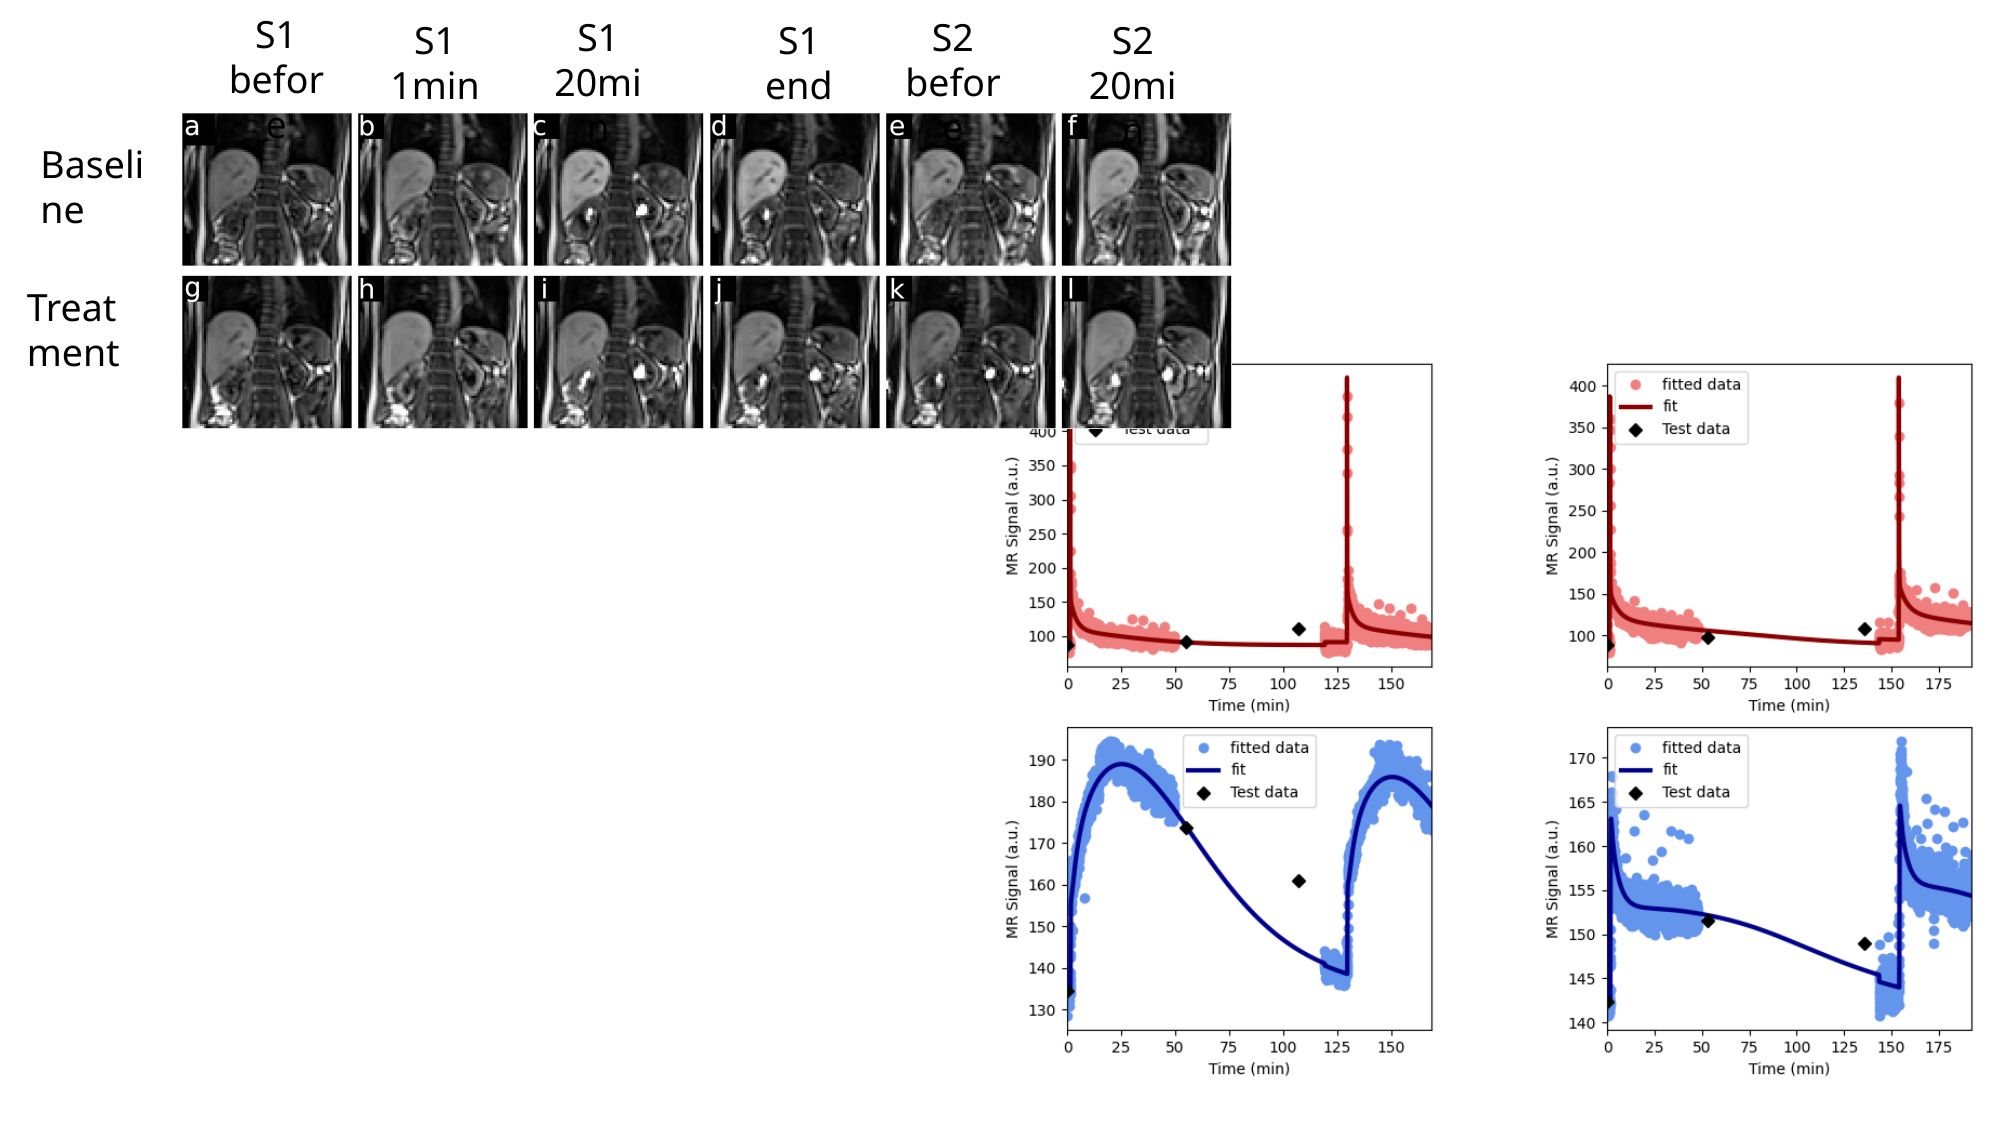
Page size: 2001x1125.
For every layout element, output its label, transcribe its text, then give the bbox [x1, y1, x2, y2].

text_box S1 end [731, 9, 867, 112]
text_box Baseline [25, 133, 162, 239]
text_box S2 before [884, 6, 1021, 112]
text_box Treatment [12, 276, 162, 382]
picture [180, 112, 1470, 1125]
text_box S1 before [208, 3, 345, 112]
text_box S1 1min [367, 9, 504, 112]
text_box S1 20min [530, 6, 667, 112]
picture [1471, 259, 2000, 1125]
text_box S2 20min [1064, 10, 1201, 112]
